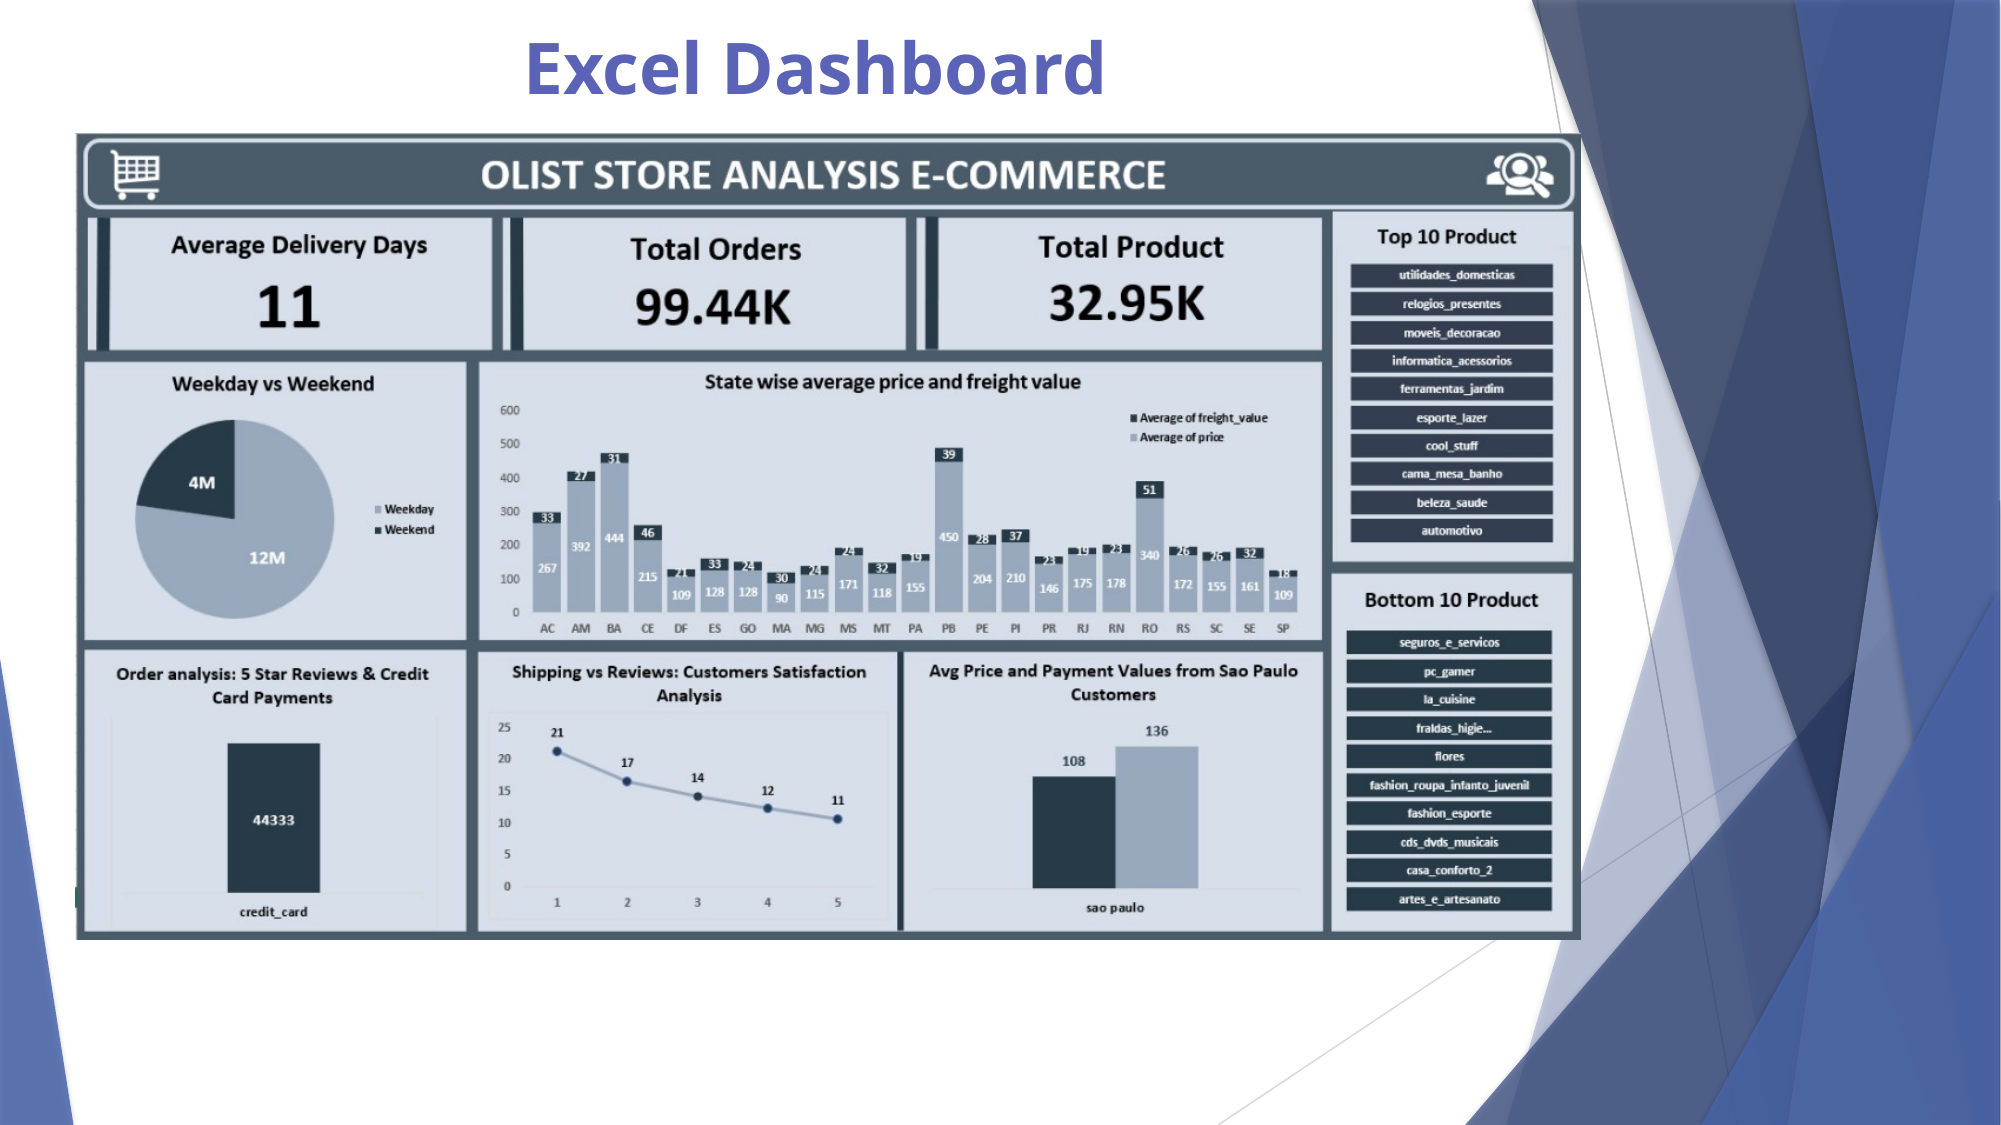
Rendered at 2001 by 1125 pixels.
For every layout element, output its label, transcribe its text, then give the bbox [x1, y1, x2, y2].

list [74, 132, 1581, 941]
title Excel Dashboard [508, 15, 1136, 117]
